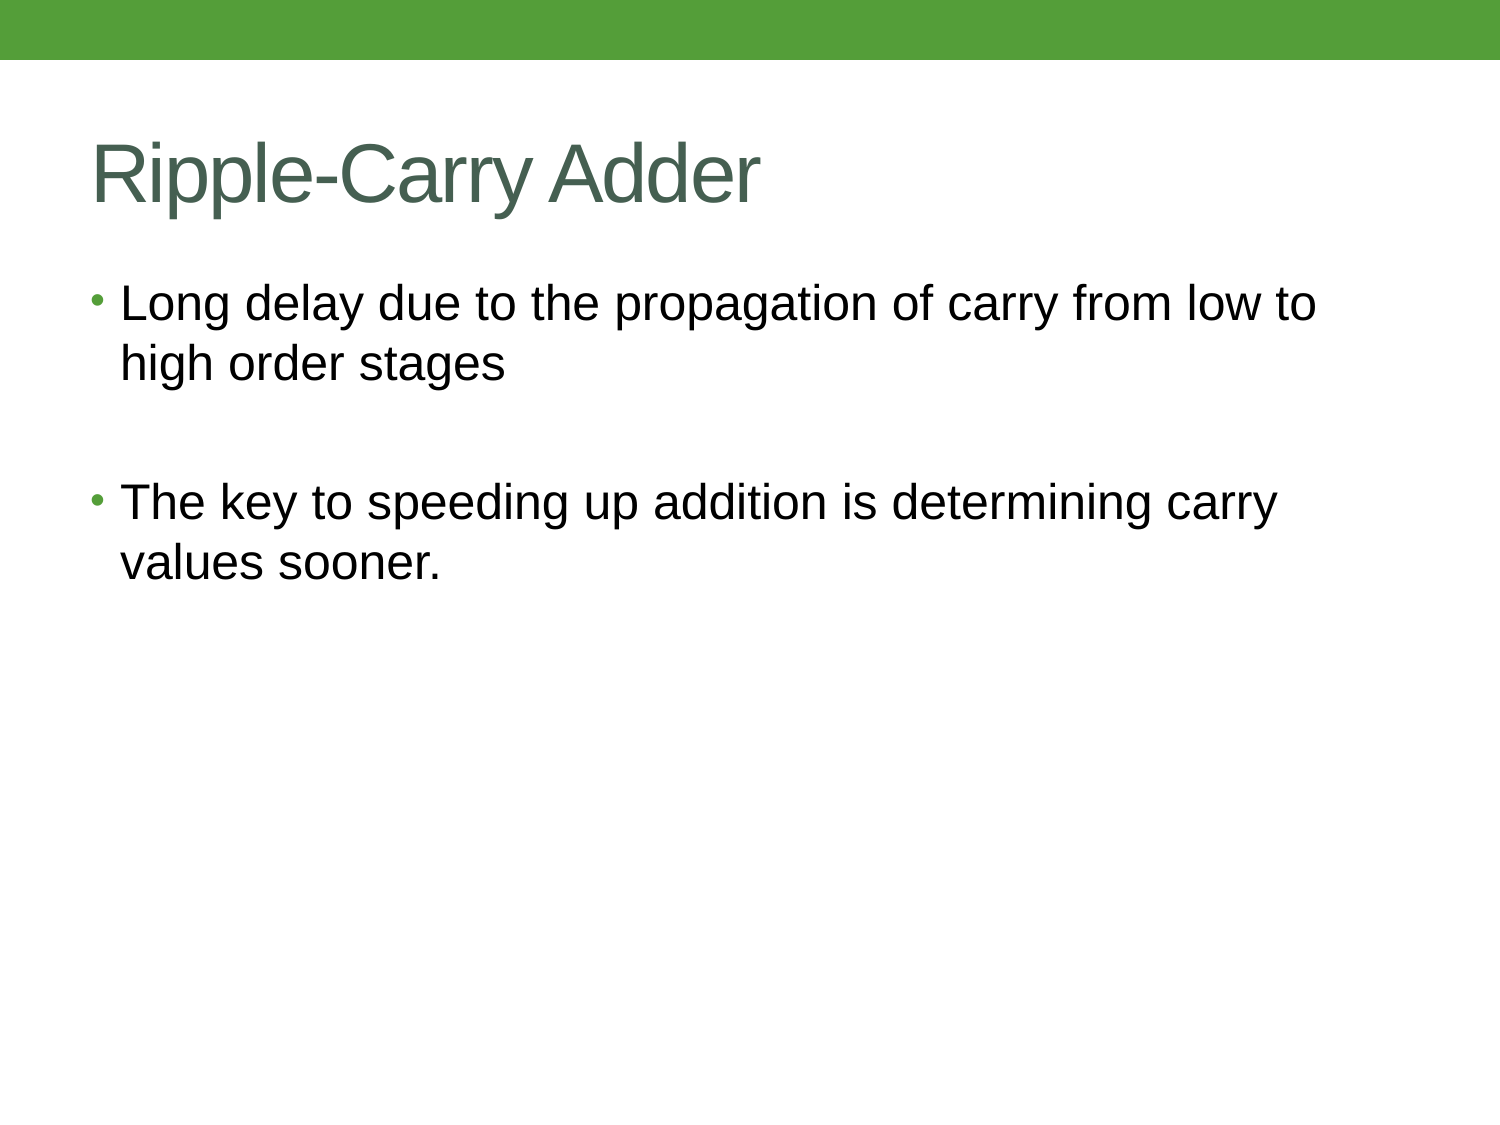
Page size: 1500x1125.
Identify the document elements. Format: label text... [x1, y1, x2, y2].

title Ripple-Carry Adder [75, 87, 1425, 250]
list Long delay due to the propagation of carry from low to high order stages The key to speeding up addition is determining carry values sooner. [75, 262, 1425, 1063]
